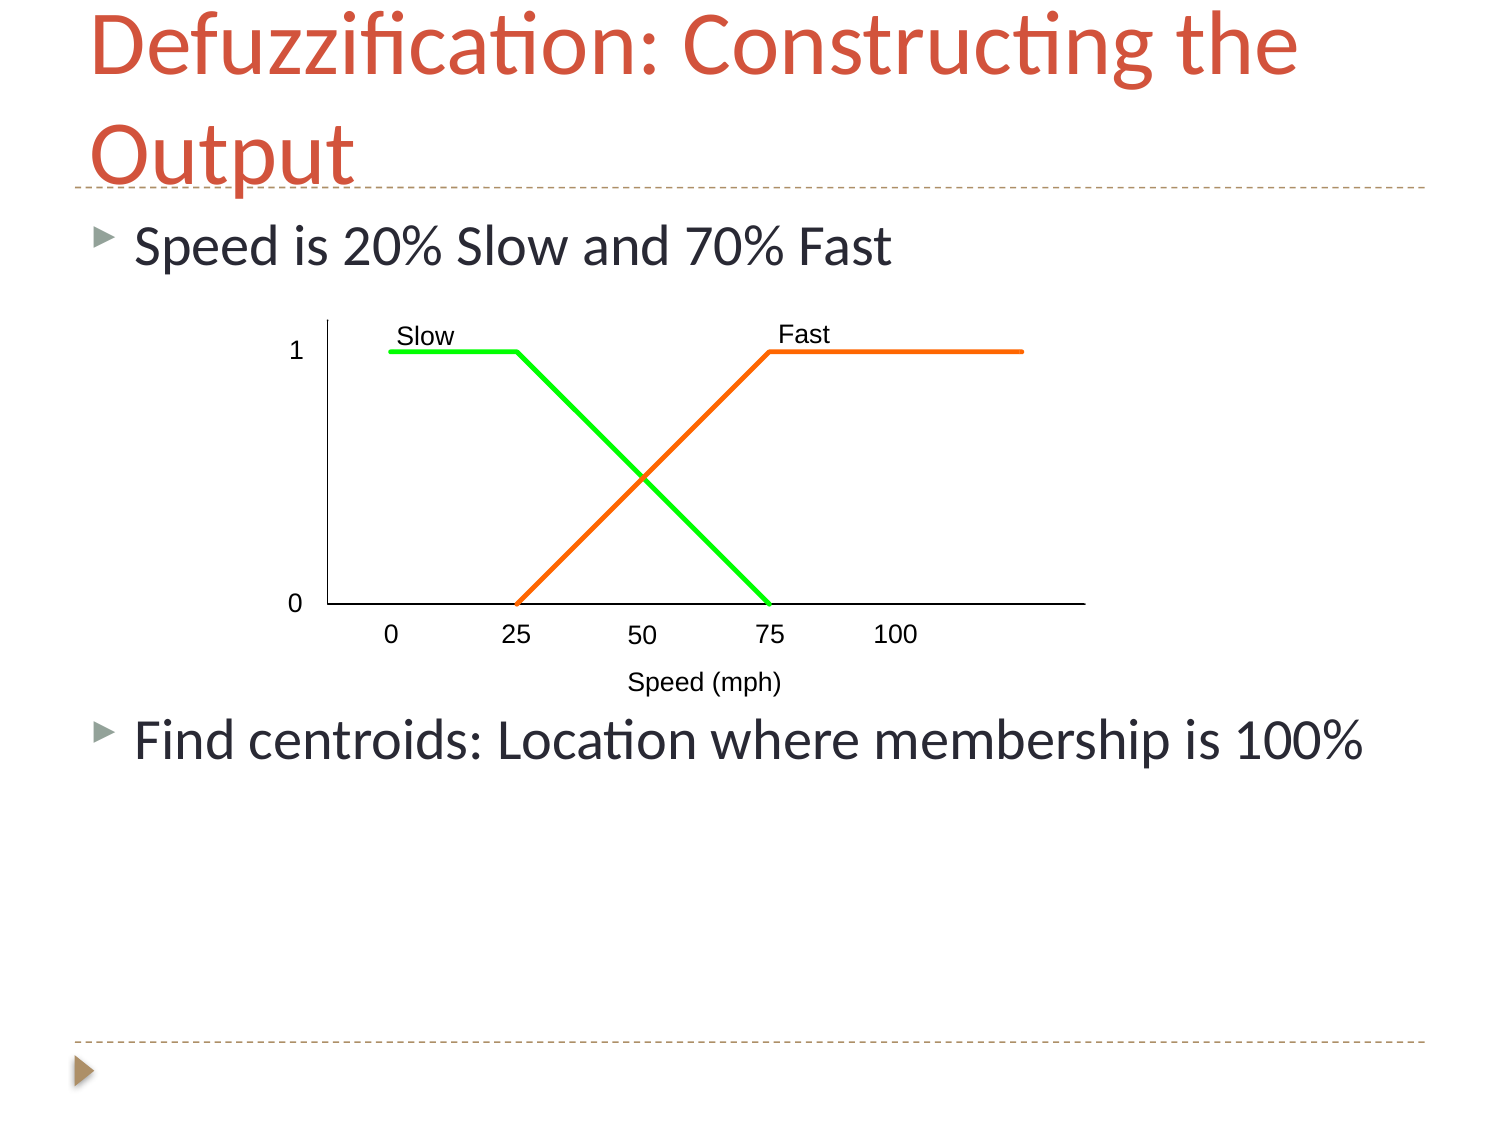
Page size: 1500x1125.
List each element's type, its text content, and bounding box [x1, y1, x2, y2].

title Defuzzification: Constructing the Output [75, 47, 1425, 200]
list Speed is 20% Slow and 70% Fast Find centroids: Location where membership is 100% [75, 200, 1425, 1010]
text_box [285, 312, 1088, 702]
